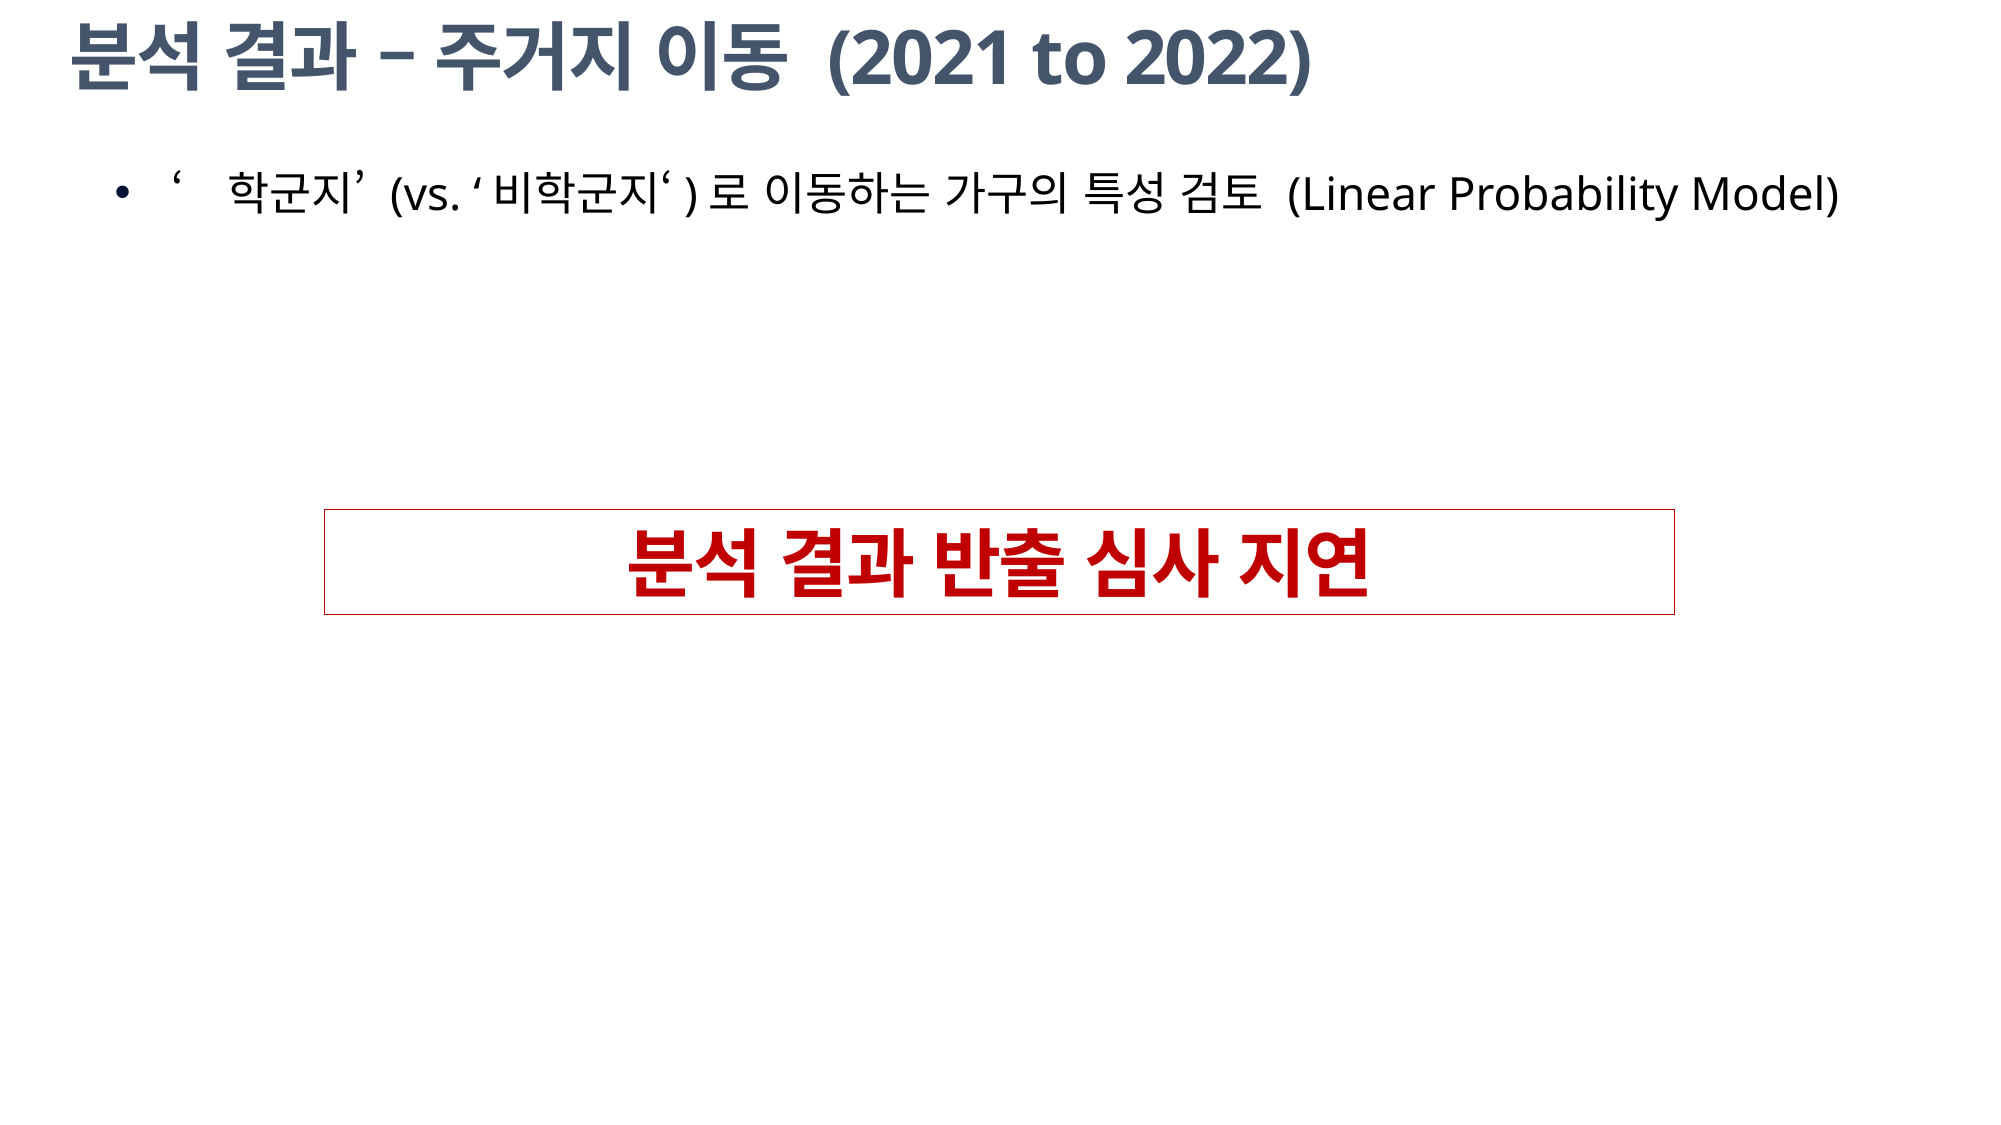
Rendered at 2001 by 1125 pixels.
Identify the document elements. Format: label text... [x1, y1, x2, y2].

title 분석 결과 – 주거지 이동 (2021 to 2022) [55, 10, 1697, 111]
text_box ‘학군지’ (vs. ‘비학군지‘)로 이동하는 가구의 특성 검토 (Linear Probability Model) [99, 143, 1900, 227]
text_box 분석 결과 반출 심사 지연 [324, 509, 1675, 615]
